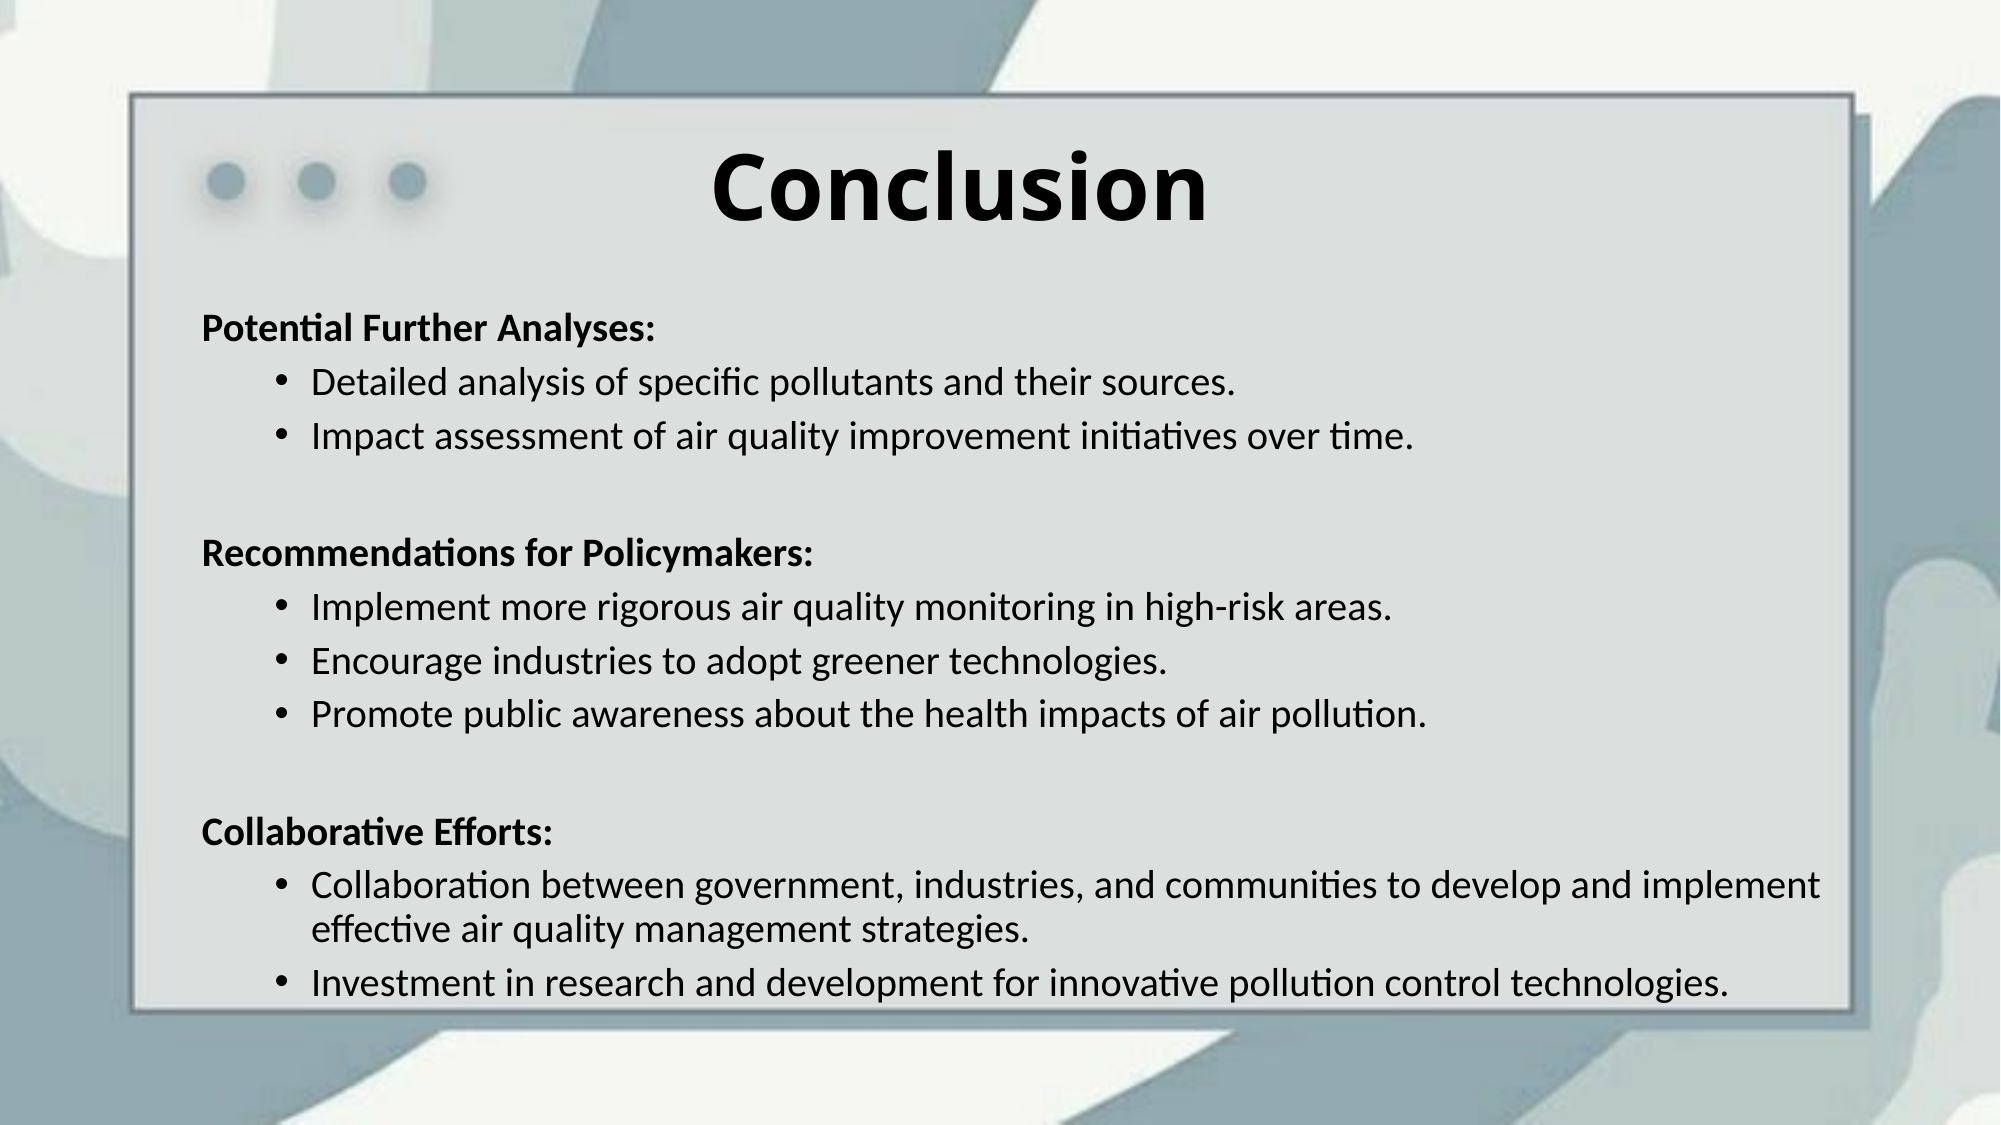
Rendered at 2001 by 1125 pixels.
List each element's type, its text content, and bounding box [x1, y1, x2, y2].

picture [0, 0, 2001, 1125]
list Potential Further Analyses: Detailed analysis of specific pollutants and their sources. Impact assessment of air quality improvement initiatives over time. Recommendations for Policymakers: Implement more rigorous air quality monitoring in high-risk areas. Encourage industries to adopt greener technologies. Promote public awareness about the health impacts of air pollution. Collaborative Efforts: Collaboration between government, industries, and communities to develop and implement effective air quality management strategies. Investment in research and development for innovative pollution control technologies. [186, 299, 1863, 1014]
title Conclusion [137, 82, 1783, 300]
